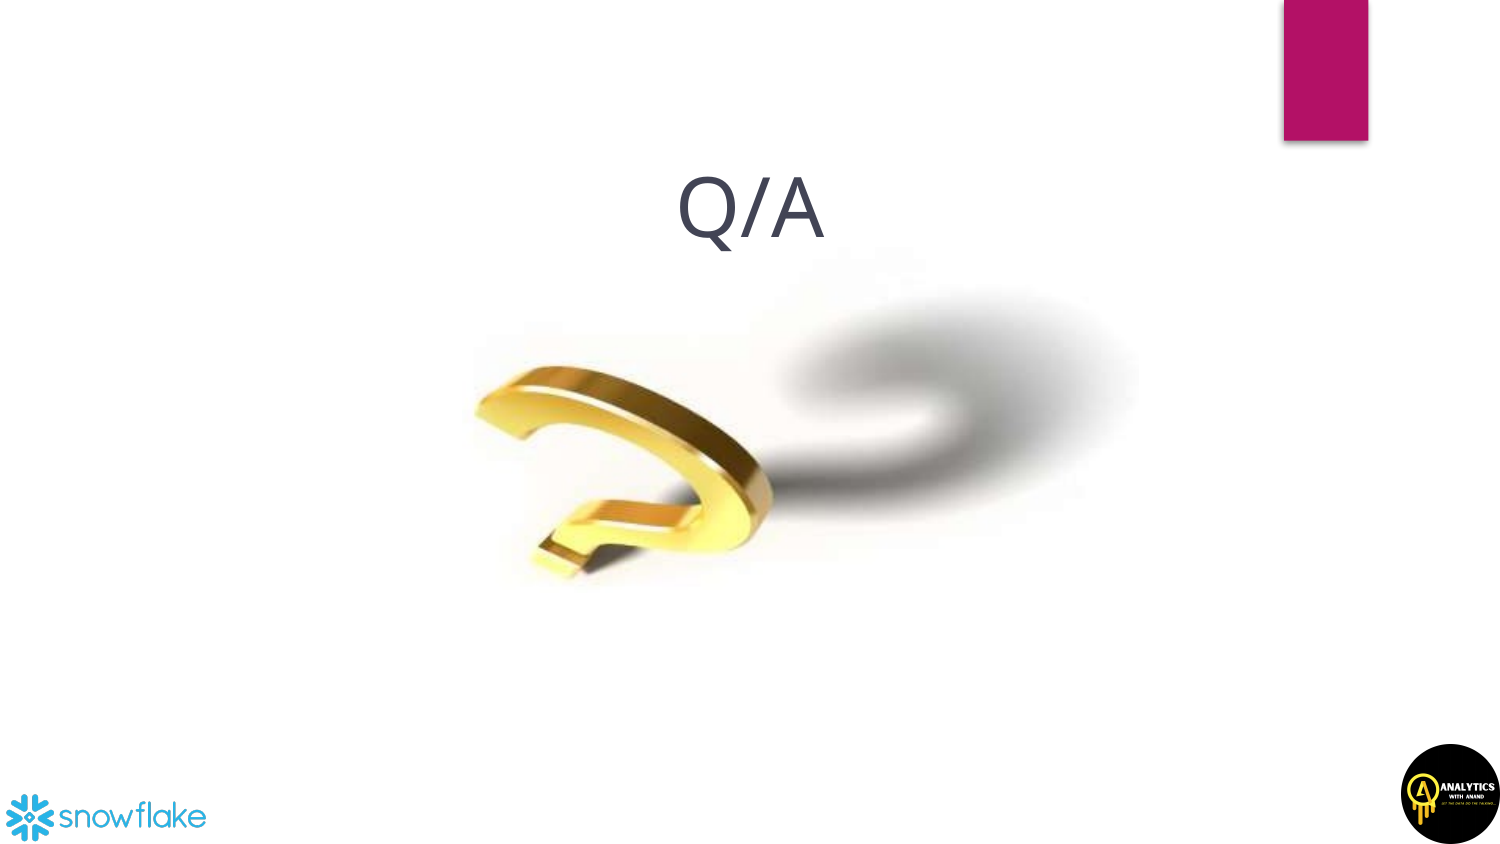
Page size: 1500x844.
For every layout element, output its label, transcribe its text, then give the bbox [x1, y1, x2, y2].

picture [1400, 744, 1500, 844]
picture [462, 246, 1140, 593]
picture [0, 766, 226, 844]
text_box Q/A [673, 151, 827, 245]
